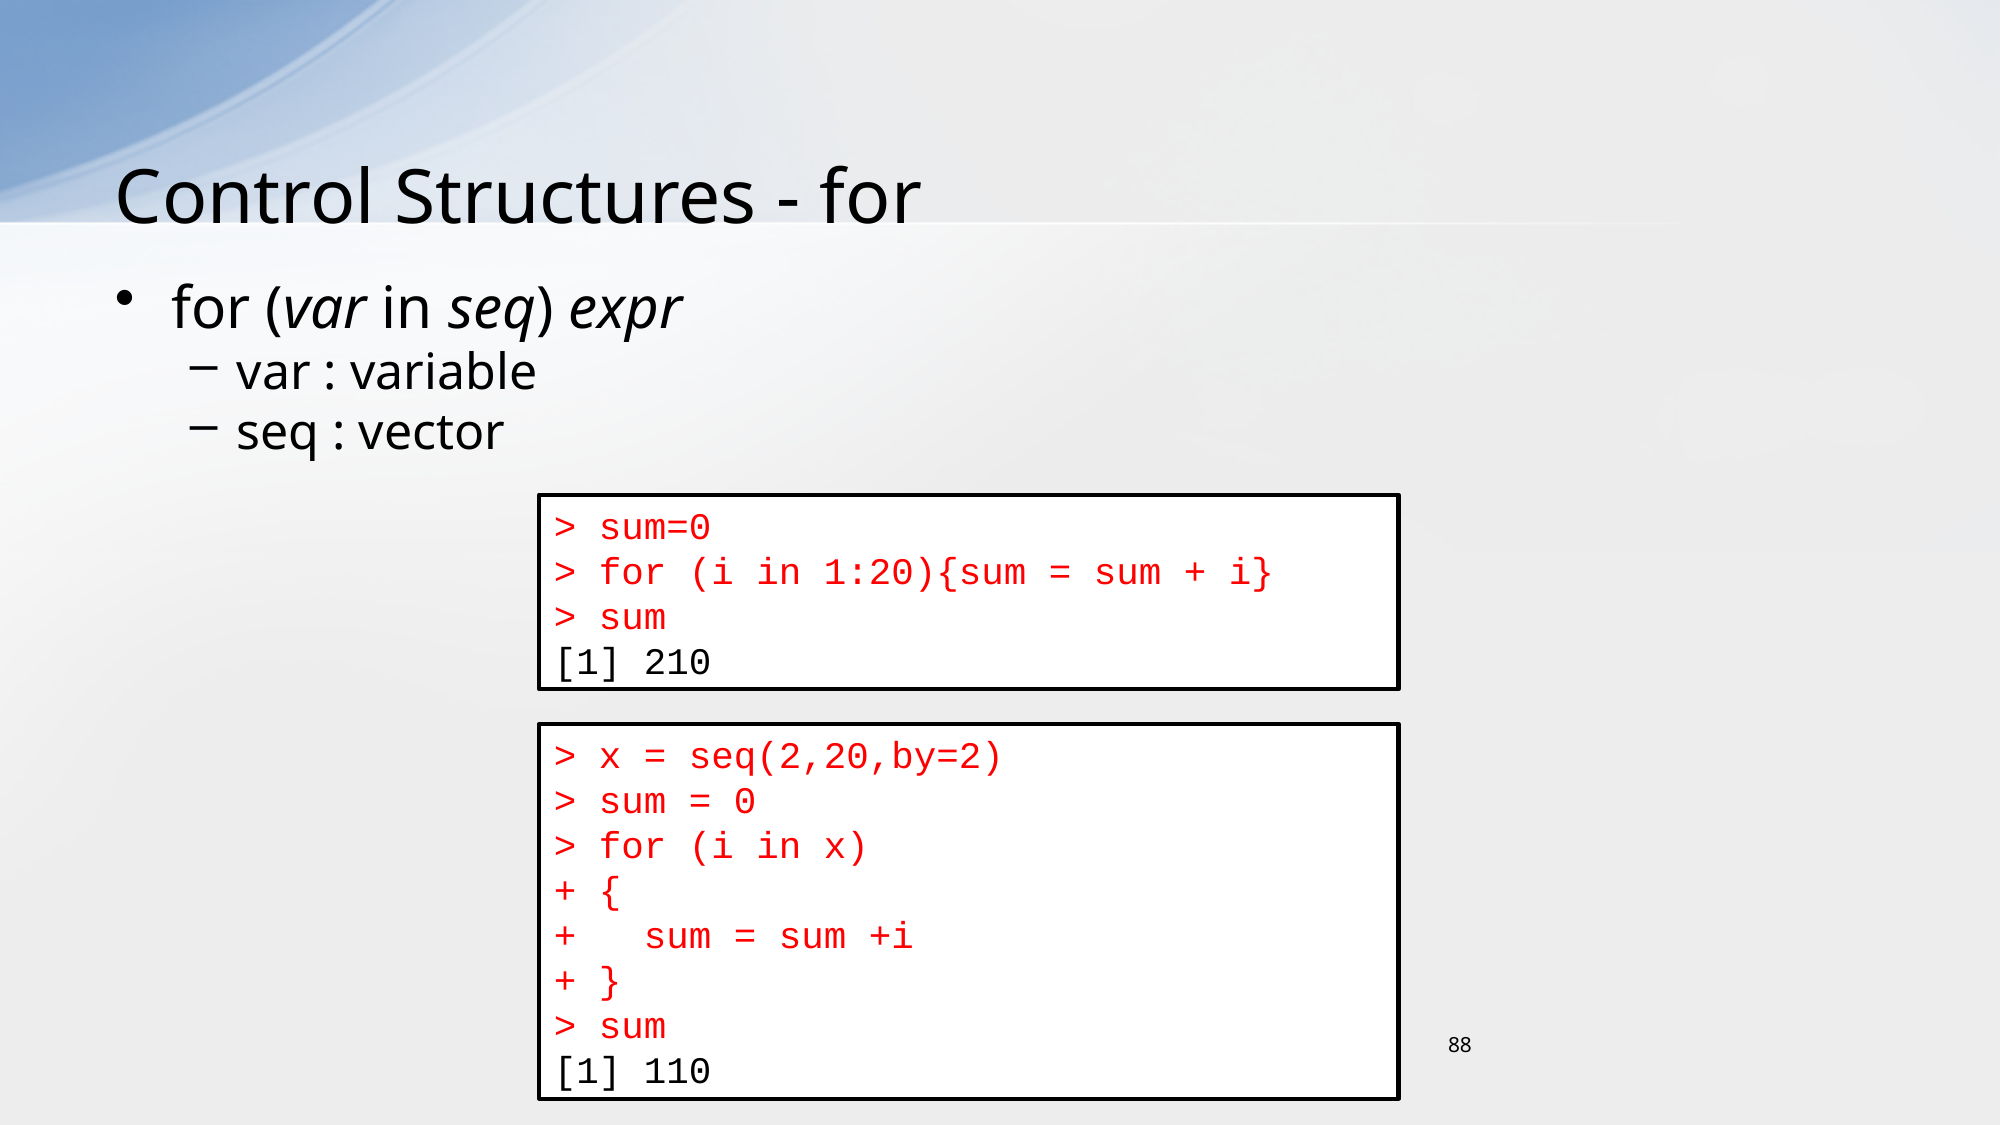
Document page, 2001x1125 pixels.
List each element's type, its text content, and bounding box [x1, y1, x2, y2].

text_box > x = seq(2,20,by=2) > sum = 0 > for (i in x) + { + sum = sum +i + } > sum [1] 110 [537, 722, 1401, 1101]
slide_number 88 [1433, 1024, 1900, 1103]
picture [0, 0, 2000, 1125]
list for (var in seq) expr var : variable seq : vector [99, 262, 1900, 1005]
title Control Structures - for [99, 58, 1900, 247]
text_box > sum=0 > for (i in 1:20){sum = sum + i} > sum [1] 210 [537, 493, 1401, 691]
